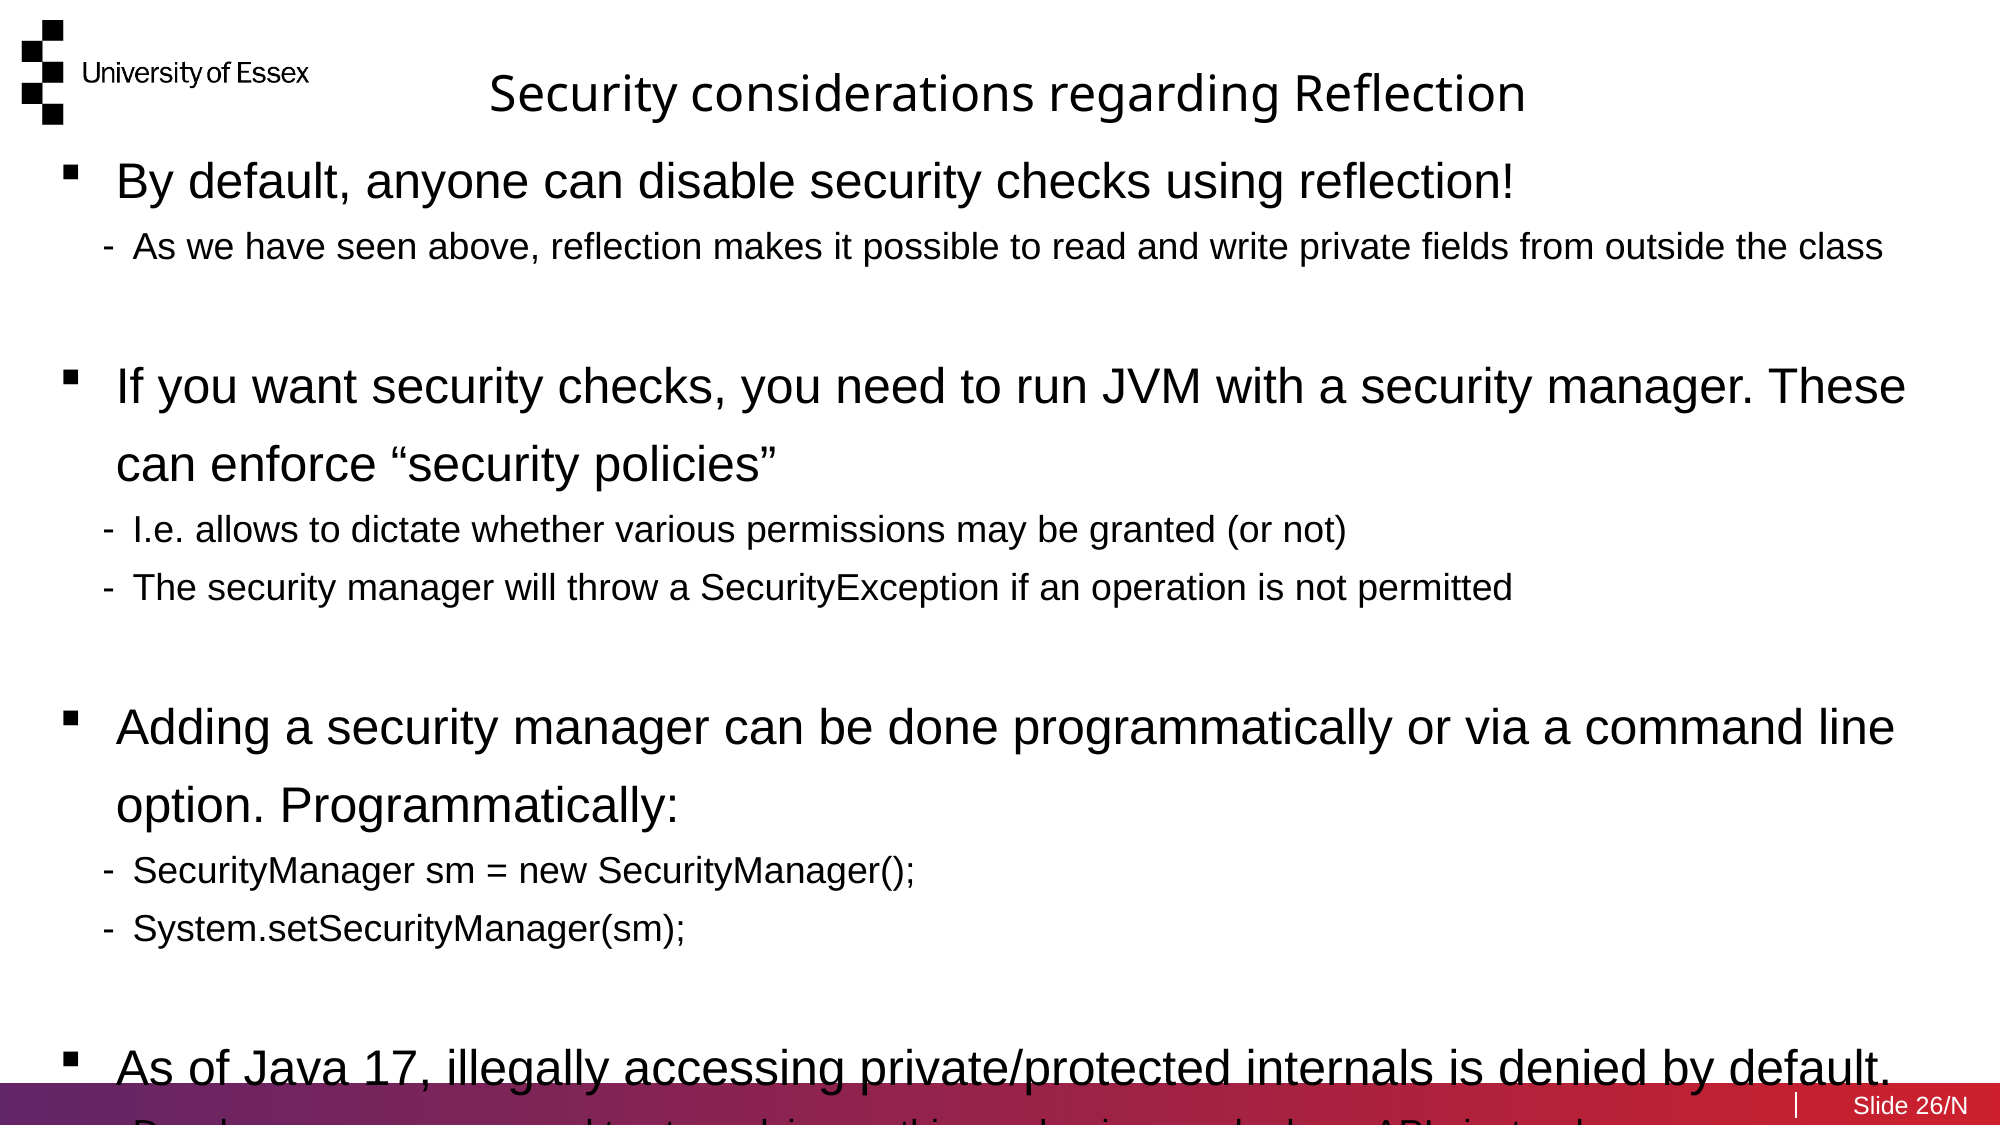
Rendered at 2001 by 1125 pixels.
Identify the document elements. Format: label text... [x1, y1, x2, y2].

list By default, anyone can disable security checks using reflection! As we have seen above, reflection makes it possible to read and write private fields from outside the class If you want security checks, you need to run JVM with a security manager. These can enforce “security policies” I.e. allows to dictate whether various permissions may be granted (or not) The security manager will throw a SecurityException if an operation is not permitted Adding a security manager can be done programmatically or via a command line option. Programmatically: SecurityManager sm = new SecurityManager(); System.setSecurityManager(sm); As of Java 17, illegally accessing private/protected internals is denied by default. Developers are encouraged to stop relying on this mechanism, and rely on APIs instead. [58, 106, 1959, 1010]
picture [0, 0, 330, 146]
list Security considerations regarding Reflection [58, 36, 1959, 103]
slide_number 26/N [1915, 1083, 2000, 1125]
